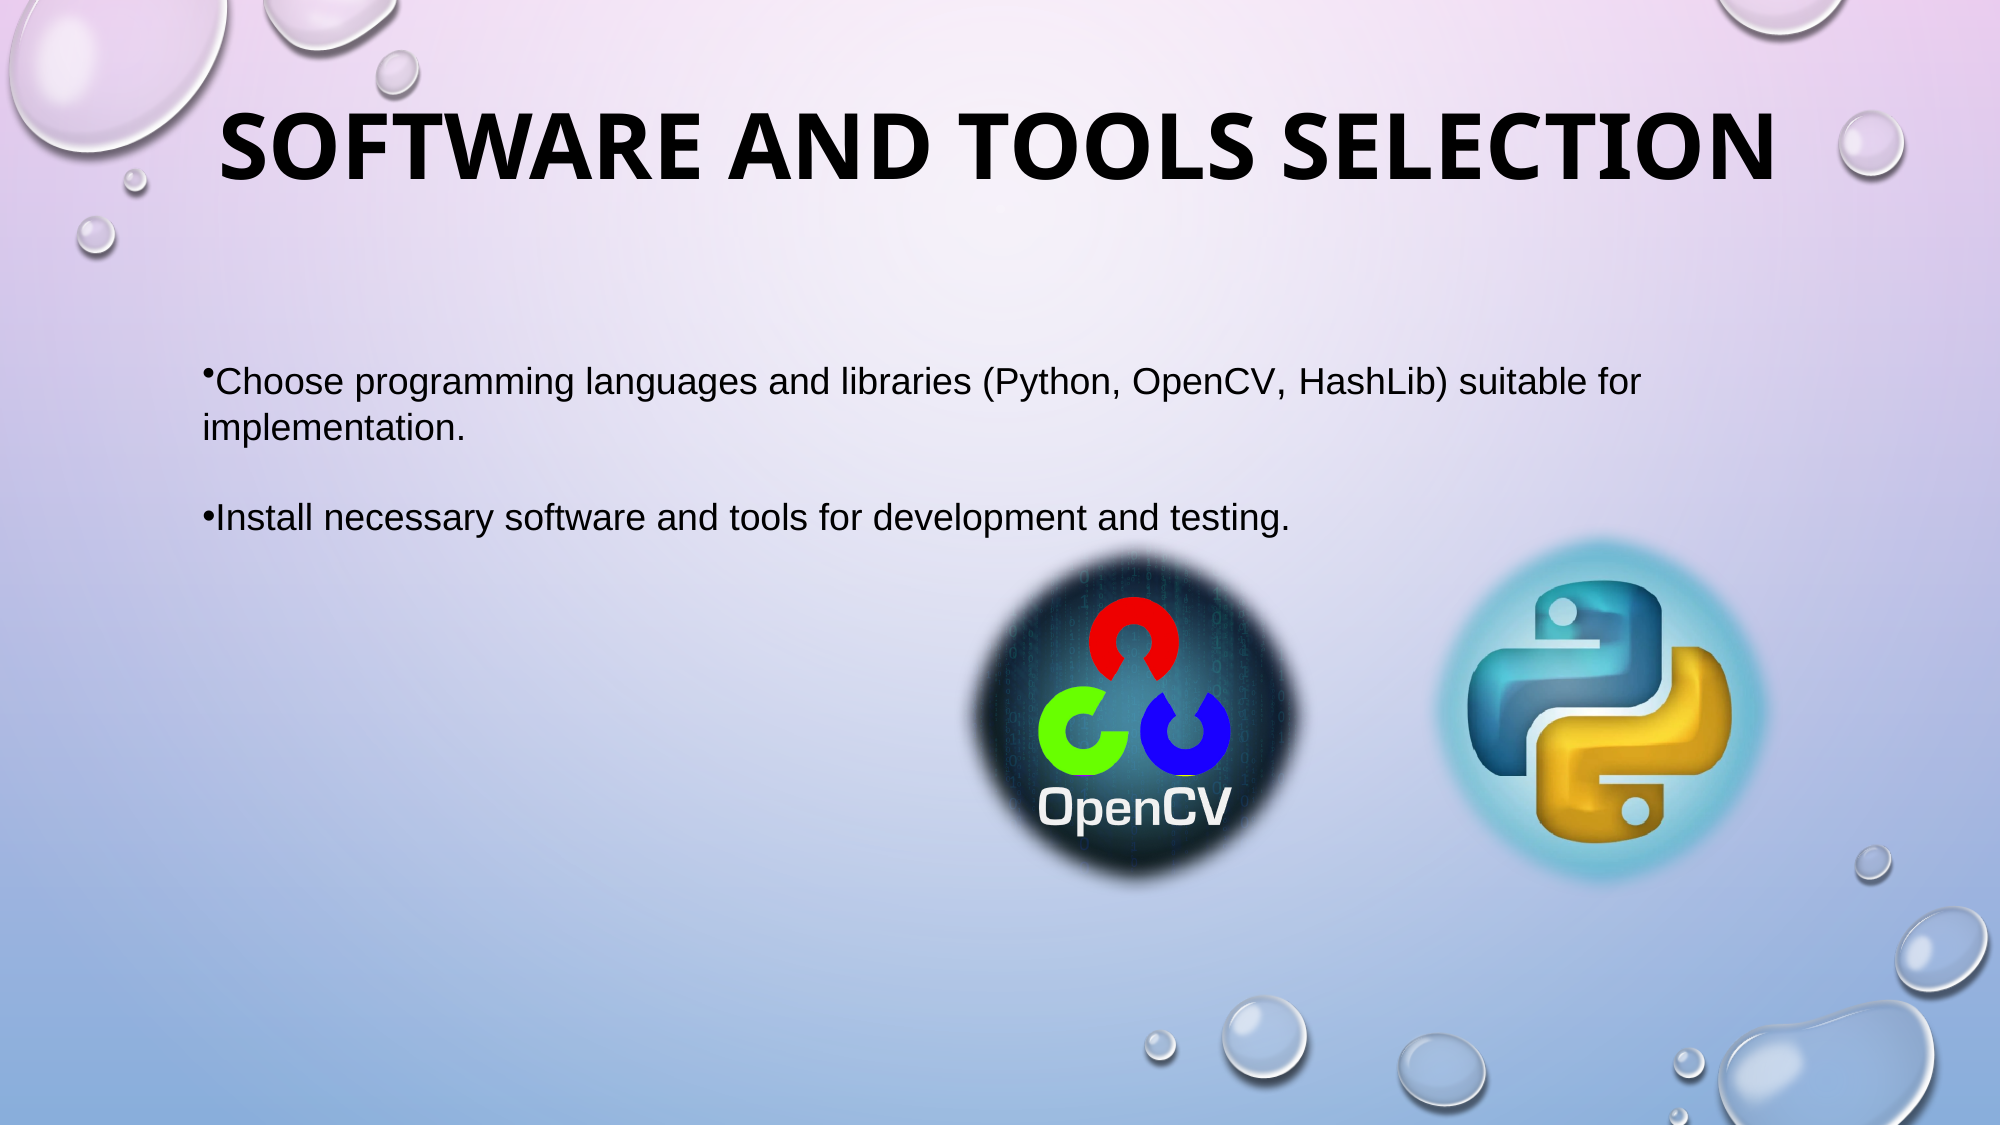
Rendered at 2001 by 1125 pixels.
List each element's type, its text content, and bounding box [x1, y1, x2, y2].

picture [0, 0, 2000, 1125]
title Software and tools selection [187, 89, 1813, 96]
list Choose programming languages and libraries (Python, OpenCV, HashLib) suitable for implementation. Install necessary software and tools for development and testing. [187, 96, 1914, 750]
